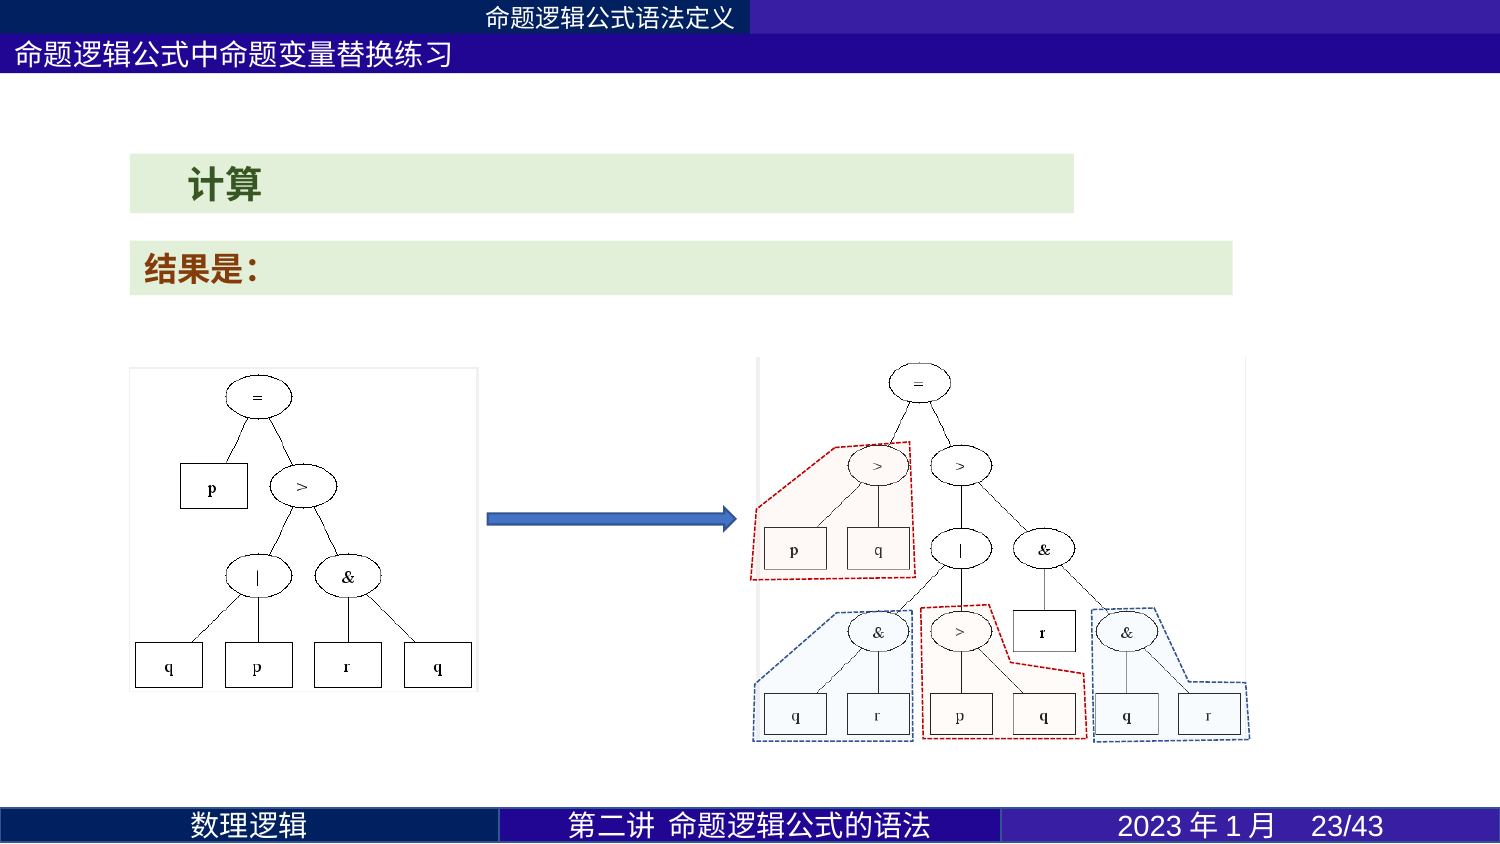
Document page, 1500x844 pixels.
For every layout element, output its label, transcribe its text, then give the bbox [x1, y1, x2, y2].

text_box [486, 505, 737, 533]
text_box [749, 510, 756, 581]
text_box 数理逻辑 [0, 807, 498, 843]
text_box 第二讲 命题逻辑公式的语法 [498, 807, 1000, 843]
text_box 命题逻辑公式中命题变量替换练习 [0, 33, 1500, 74]
text_box 2023年1月 23/43 [1000, 807, 1500, 843]
picture [129, 367, 479, 692]
text_box [749, 0, 1500, 33]
text_box [752, 681, 914, 743]
text_box [1092, 681, 1251, 743]
text_box 命题逻辑公式语法定义 [0, 0, 749, 33]
picture [756, 357, 1246, 739]
